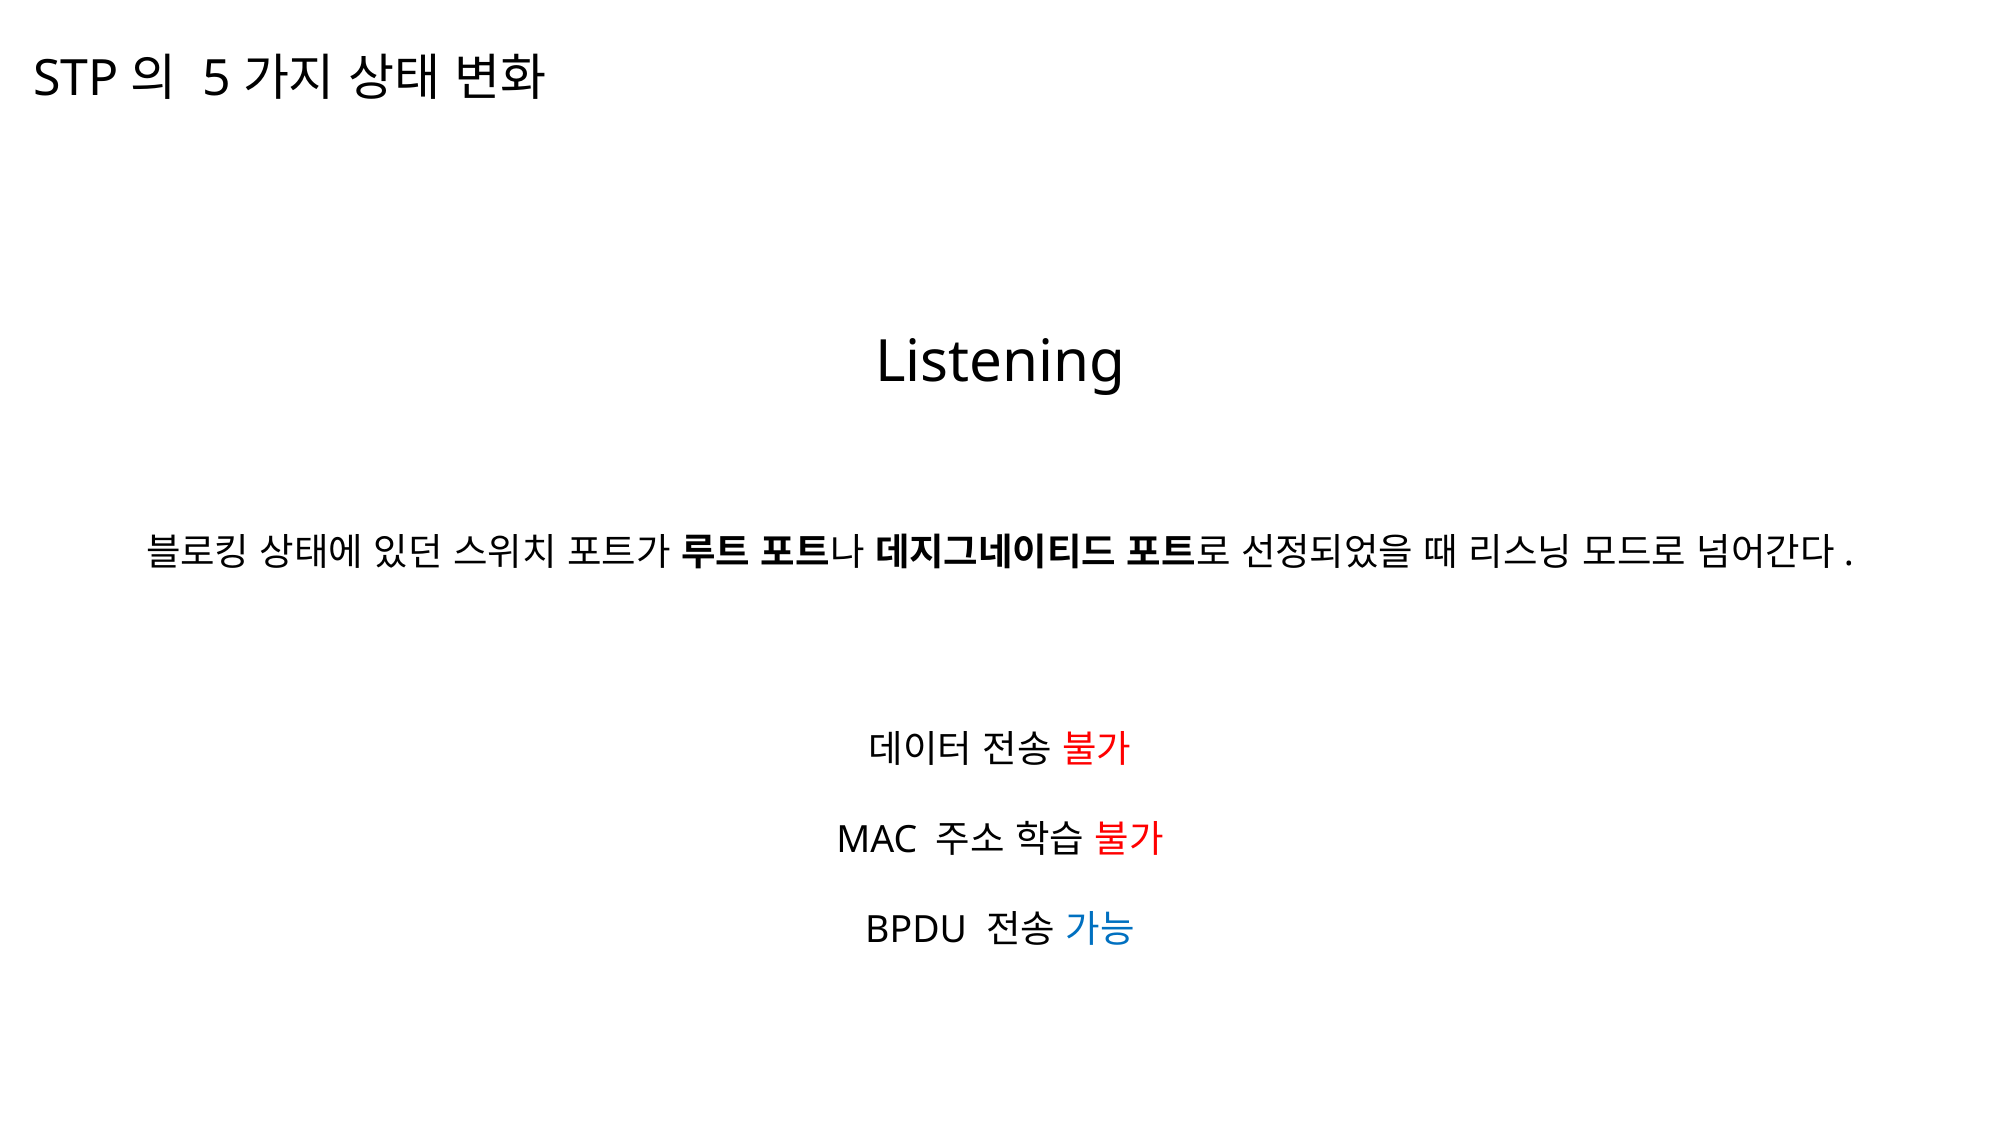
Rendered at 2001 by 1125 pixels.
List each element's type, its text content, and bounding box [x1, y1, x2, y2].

text_box STP의 5가지 상태 변화 [18, 38, 562, 113]
text_box 데이터 전송 불가 MAC 주소 학습 불가 BPDU 전송 가능 [821, 672, 1179, 958]
text_box Listening 블로킹 상태에 있던 스위치 포트가 루트 포트나 데지그네이티드 포트로 선정되었을 때 리스닝 모드로 넘어간다. [0, 315, 2000, 581]
